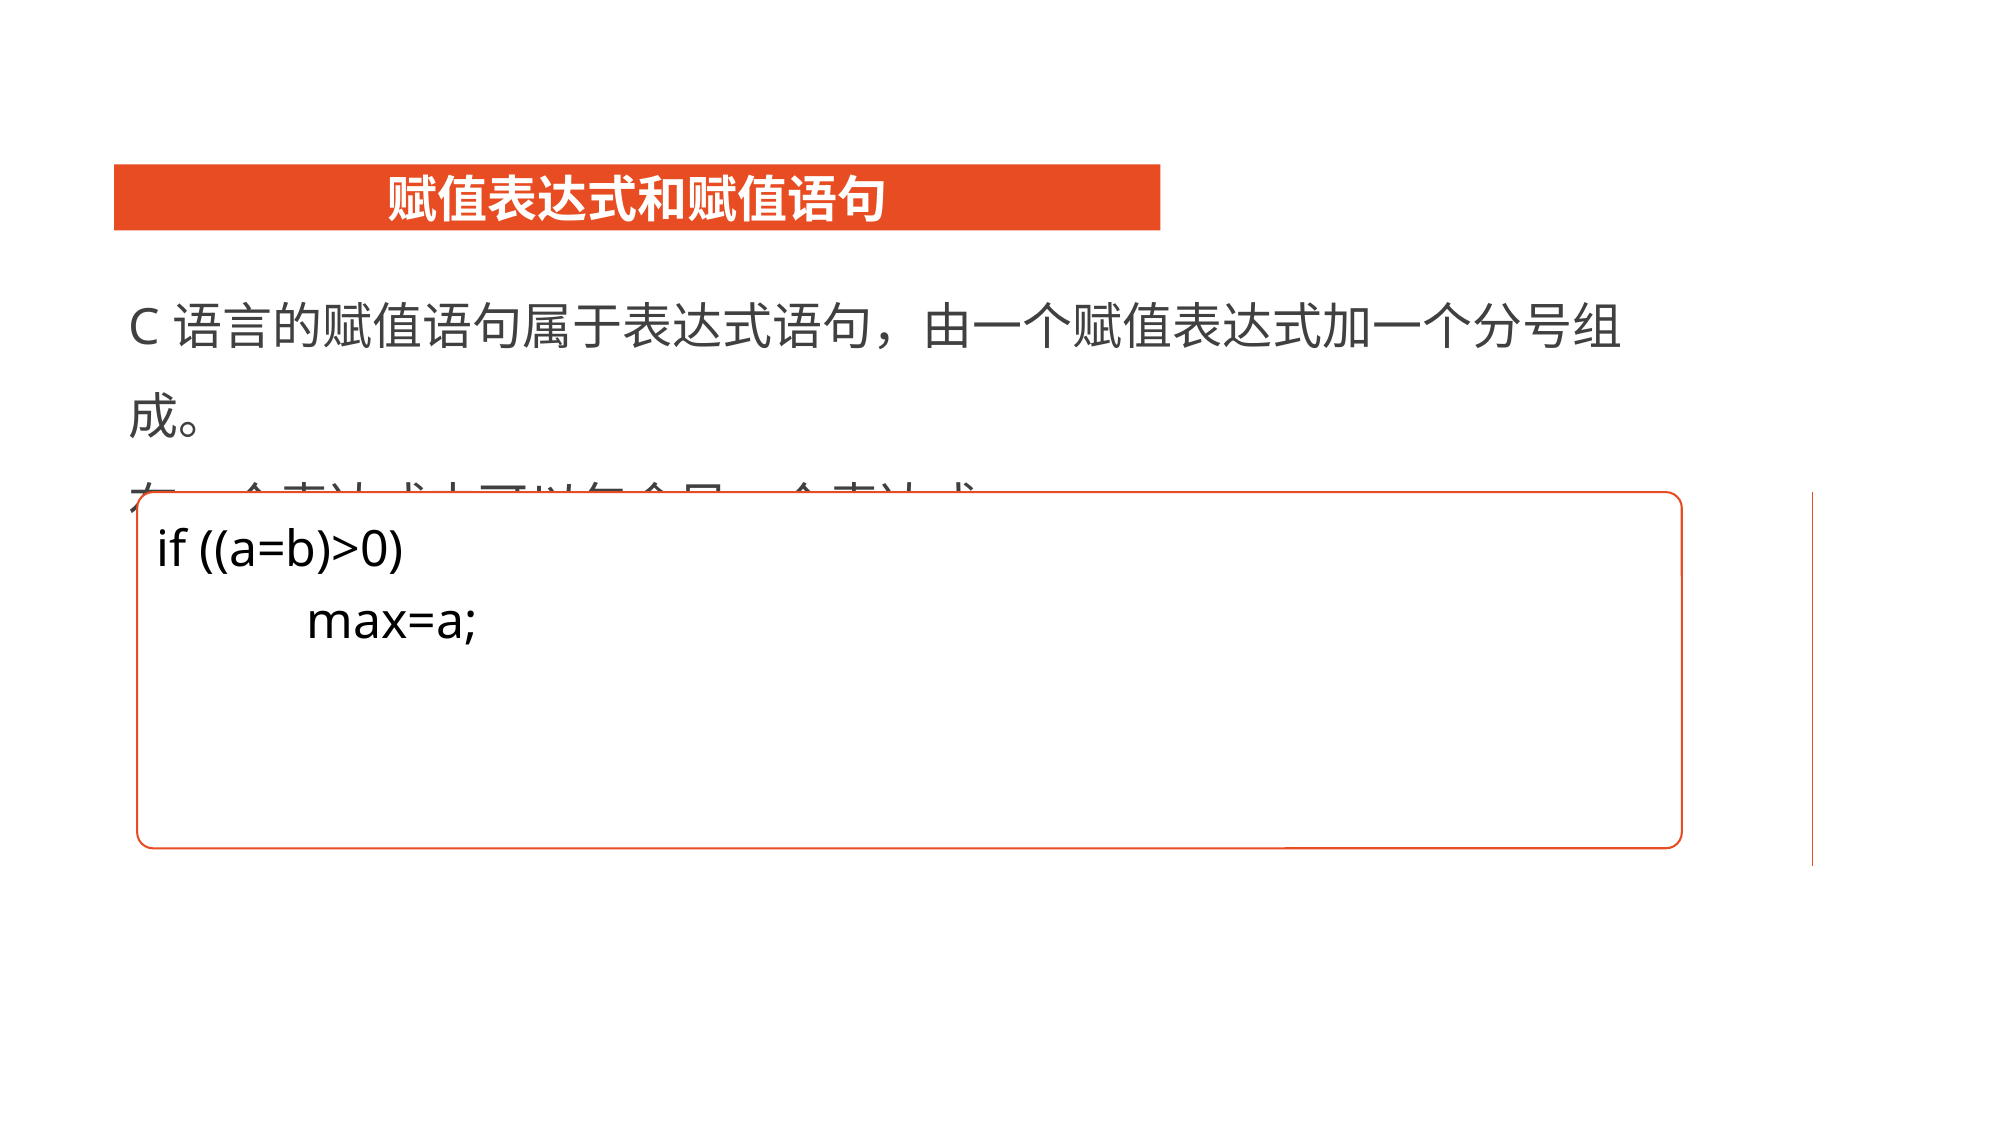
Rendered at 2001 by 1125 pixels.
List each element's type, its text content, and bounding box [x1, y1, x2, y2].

text_box C语言的赋值语句属于表达式语句，由一个赋值表达式加一个分号组成。 在一个表达式中可以包含另一个表达式。 [114, 257, 1682, 543]
text_box 赋值表达式和赋值语句 [113, 163, 1161, 232]
text_box if ((a=b)>0) max=a; [136, 491, 1683, 850]
